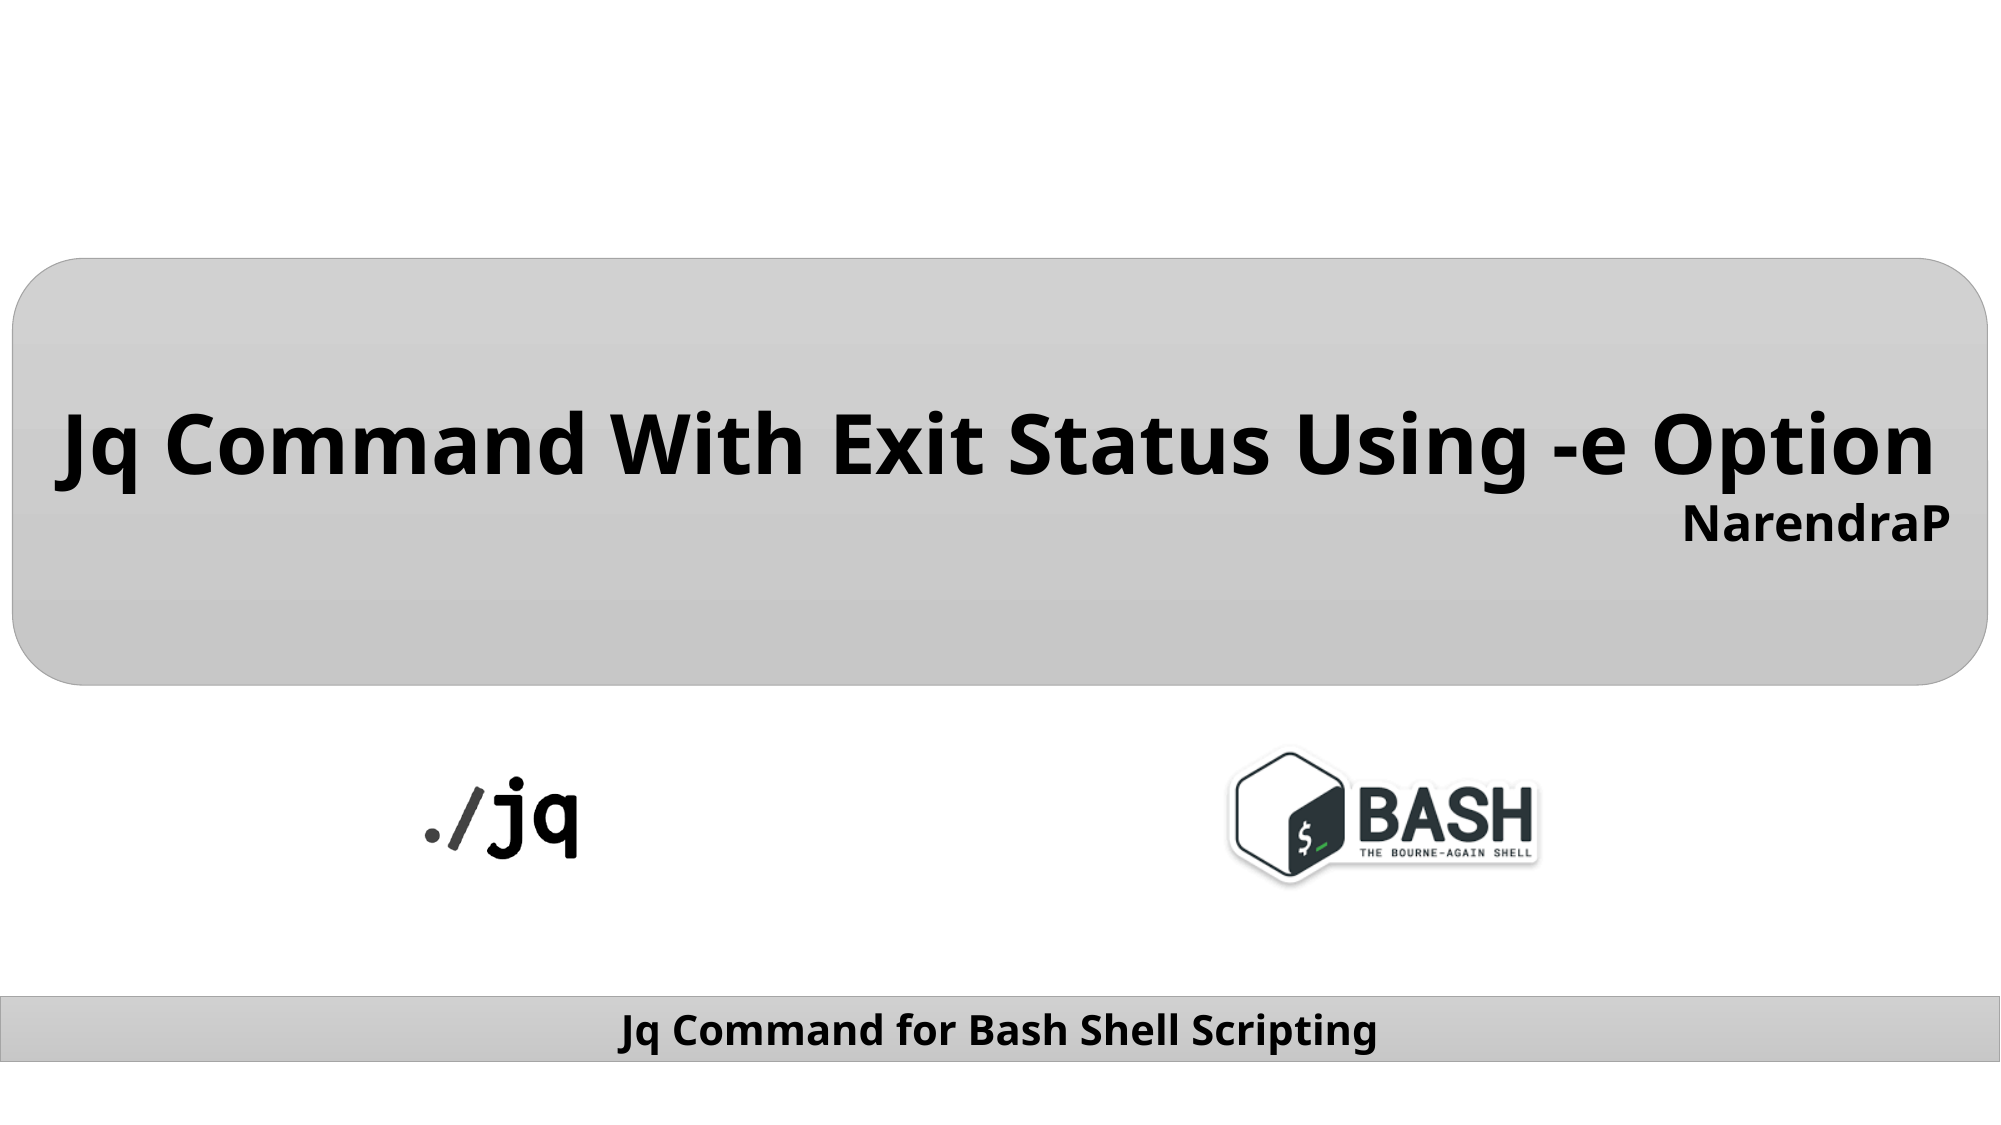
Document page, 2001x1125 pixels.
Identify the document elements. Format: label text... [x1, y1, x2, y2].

text_box Jq Command With Exit Status Using -e Option NarendraP [11, 257, 1989, 686]
picture [1185, 718, 1582, 916]
picture [418, 735, 582, 899]
text_box Jq Command for Bash Shell Scripting [0, 996, 2000, 1062]
